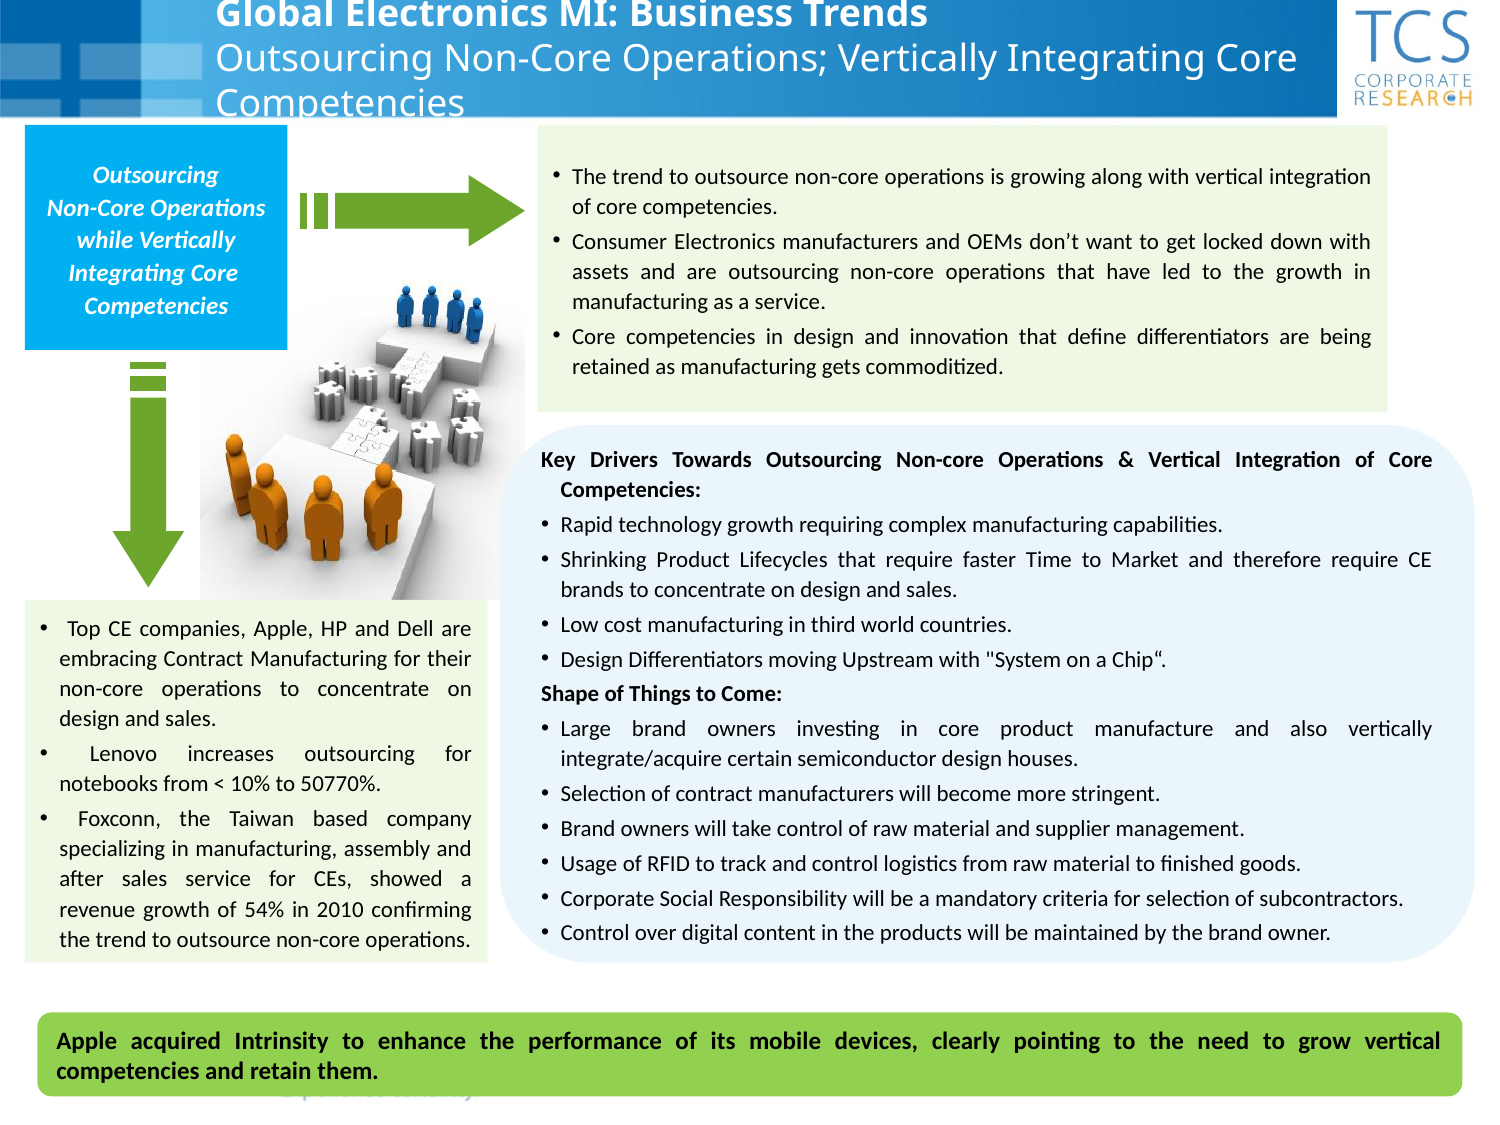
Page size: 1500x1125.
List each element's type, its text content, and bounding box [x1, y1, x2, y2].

text_box [130, 362, 167, 370]
text_box Top CE companies, Apple, HP and Dell are embracing Contract Manufacturing for their non-core operations to concentrate on design and sales. Lenovo increases outsourcing for notebooks from < 10% to 50770%. Foxconn, the Taiwan based company specializing in manufacturing, assembly and after sales service for CEs, showed a revenue growth of 54% in 2010 confirming the trend to outsource non-core operations. [24, 599, 488, 963]
text_box The trend to outsource non-core operations is growing along with vertical integration of core competencies. Consumer Electronics manufacturers and OEMs don’t want to get locked down with assets and are outsourcing non-core operations that have led to the growth in manufacturing as a service. Core competencies in design and innovation that define differentiators are being retained as manufacturing gets commoditized. [537, 124, 1388, 413]
text_box Key Drivers Towards Outsourcing Non-core Operations & Vertical Integration of Core Competencies: Rapid technology growth requiring complex manufacturing capabilities. Shrinking Product Lifecycles that require faster Time to Market and therefore require CE brands to concentrate on design and sales. Low cost manufacturing in third world countries. Design Differentiators moving Upstream with "System on a Chip“. Shape of Things to Come: Large brand owners investing in core product manufacture and also vertically integrate/acquire certain semiconductor design houses. Selection of contract manufacturers will become more stringent. Brand owners will take control of raw material and supplier management. Usage of RFID to track and control logistics from raw material to finished goods. Corporate Social Responsibility will be a mandatory criteria for selection of subcontractors. Control over digital content in the products will be maintained by the brand owner. [499, 424, 1475, 963]
title Global Electronics MI: Business Trends Outsourcing Non-Core Operations; Vertically Integrating Core Competencies [199, 0, 1436, 113]
text_box [335, 174, 525, 247]
text_box [313, 192, 329, 229]
text_box [112, 397, 185, 588]
picture [0, 0, 1500, 1124]
text_box Outsourcing Non-Core Operations while Vertically Integrating Core Competencies [23, 123, 290, 352]
text_box [299, 192, 307, 229]
text_box Apple acquired Intrinsity to enhance the performance of its mobile devices, clearly pointing to the need to grow vertical competencies and retain them. [35, 1010, 1465, 1099]
text_box [130, 376, 167, 391]
